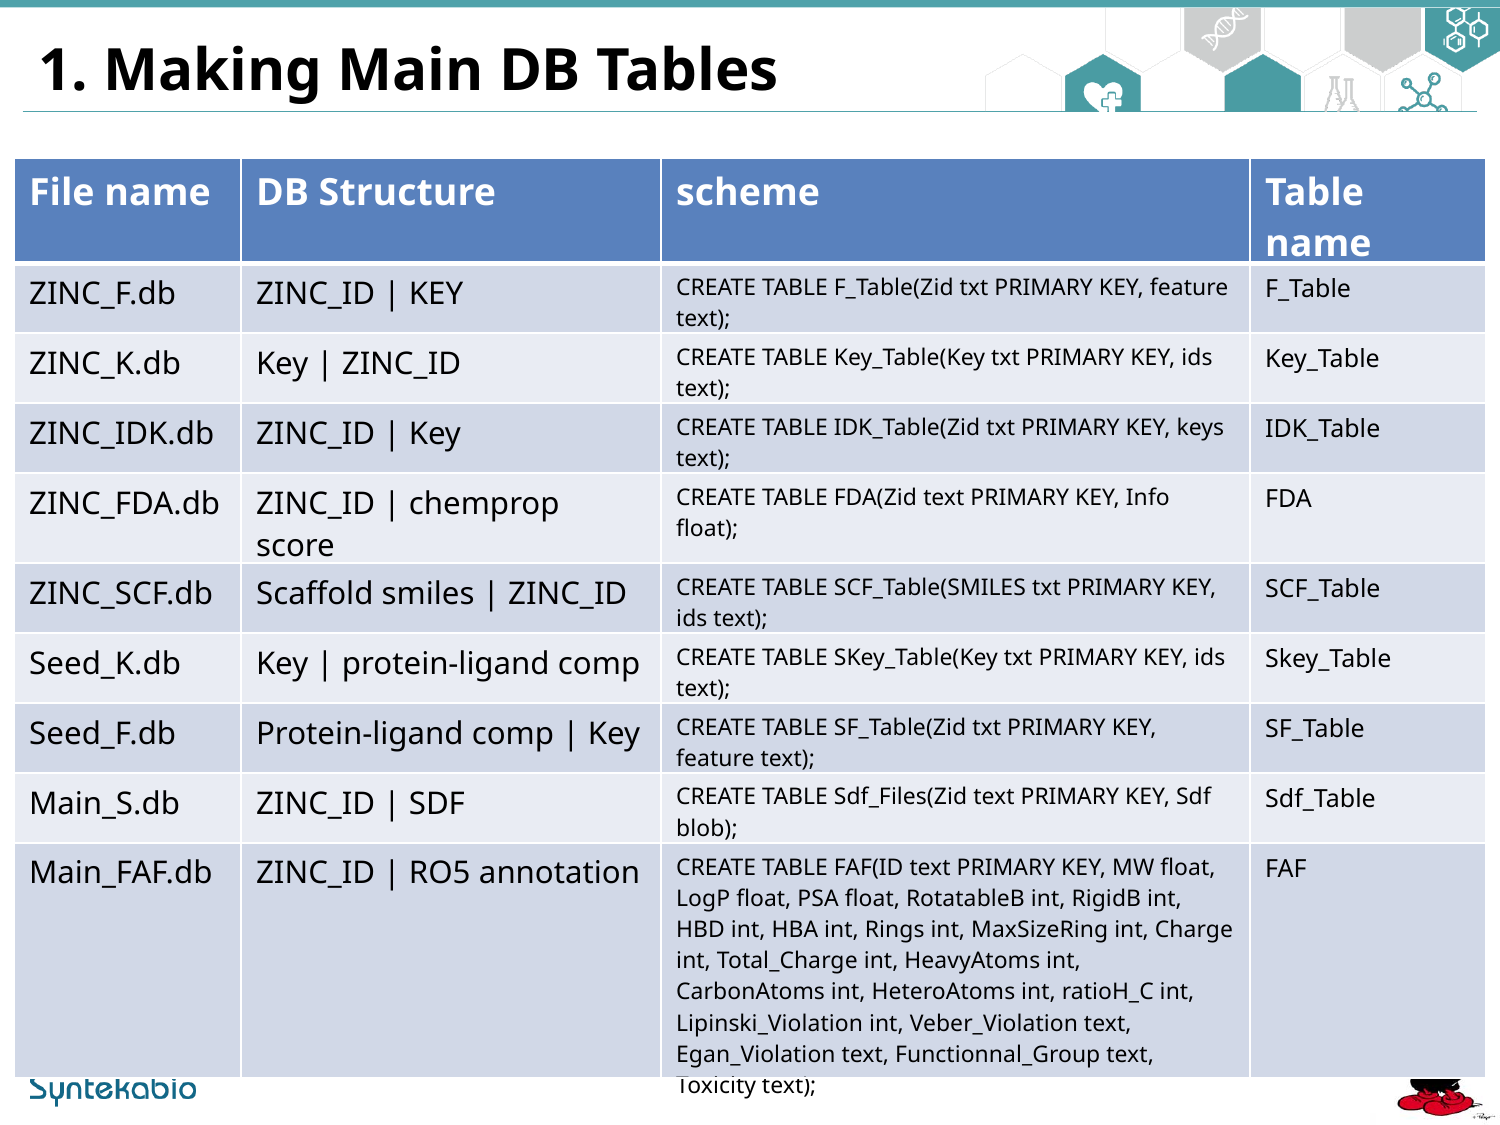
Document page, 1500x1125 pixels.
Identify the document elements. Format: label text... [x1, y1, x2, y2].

table_cell Protein-ligand comp | Key [242, 704, 660, 772]
text_box 1. Making Main DB Tables [23, 24, 1065, 110]
table_cell Main_S.db [15, 774, 240, 842]
table_cell Key_Table [1251, 334, 1485, 402]
table_cell CREATE TABLE Key_Table(Key txt PRIMARY KEY, ids text); [662, 334, 1249, 402]
table_cell SF_Table [1251, 704, 1485, 772]
table_cell ZINC_FDA.db [15, 474, 240, 562]
table_cell CREATE TABLE SF_Table(Zid txt PRIMARY KEY, feature text); [662, 704, 1249, 772]
table_cell ZINC_ID | SDF [242, 774, 660, 842]
table_cell IDK_Table [1251, 404, 1485, 472]
table_cell ZINC_F.db [15, 266, 240, 332]
table_cell ZINC_ID | KEY [242, 266, 660, 332]
picture [984, 8, 1500, 112]
table_cell Key | protein-ligand comp [242, 634, 660, 702]
table_header scheme [662, 159, 1249, 261]
table_header File name [15, 159, 240, 261]
table_cell Scaffold smiles | ZINC_ID [242, 564, 660, 632]
table_header DB Structure [242, 159, 660, 261]
table_cell CREATE TABLE F_Table(Zid txt PRIMARY KEY, feature text); [662, 266, 1249, 332]
table_cell ZINC_ID | RO5 annotation [242, 844, 660, 1077]
table_cell Seed_F.db [15, 704, 240, 772]
table_cell ZINC_SCF.db [15, 564, 240, 632]
picture [30, 1079, 196, 1107]
table_cell ZINC_IDK.db [15, 404, 240, 472]
table_cell FAF [1251, 844, 1485, 1077]
table_cell F_Table [1251, 266, 1485, 332]
table_cell CREATE TABLE SKey_Table(Key txt PRIMARY KEY, ids text); [662, 634, 1249, 702]
table_cell Main_FAF.db [15, 844, 240, 1077]
table_cell Skey_Table [1251, 634, 1485, 702]
table_cell SCF_Table [1251, 564, 1485, 632]
table_cell ZINC_ID | chemprop score [242, 474, 660, 562]
table_cell CREATE TABLE FAF(ID text PRIMARY KEY, MW float, LogP float, PSA float, RotatableB int, RigidB int, HBD int, HBA int, Rings int, MaxSizeRing int, Charge int, Total_Charge int, HeavyAtoms int, CarbonAtoms int, HeteroAtoms int, ratioH_C int, Lipinski_Violation int, Veber_Violation text, Egan_Violation text, Functionnal_Group text, Toxicity text); [662, 844, 1249, 1077]
picture [1352, 977, 1500, 1125]
table_cell FDA [1251, 474, 1485, 562]
table_cell ZINC_K.db [15, 334, 240, 402]
table_cell Seed_K.db [15, 634, 240, 702]
table_header Table name [1251, 159, 1485, 261]
table_cell Key | ZINC_ID [242, 334, 660, 402]
table_cell CREATE TABLE Sdf_Files(Zid text PRIMARY KEY, Sdf blob); [662, 774, 1249, 842]
table_cell ZINC_ID | Key [242, 404, 660, 472]
table_cell Sdf_Table [1251, 774, 1485, 842]
table_cell CREATE TABLE FDA(Zid text PRIMARY KEY, Info float); [662, 474, 1249, 562]
table_cell CREATE TABLE IDK_Table(Zid txt PRIMARY KEY, keys text); [662, 404, 1249, 472]
table_cell CREATE TABLE SCF_Table(SMILES txt PRIMARY KEY, ids text); [662, 564, 1249, 632]
